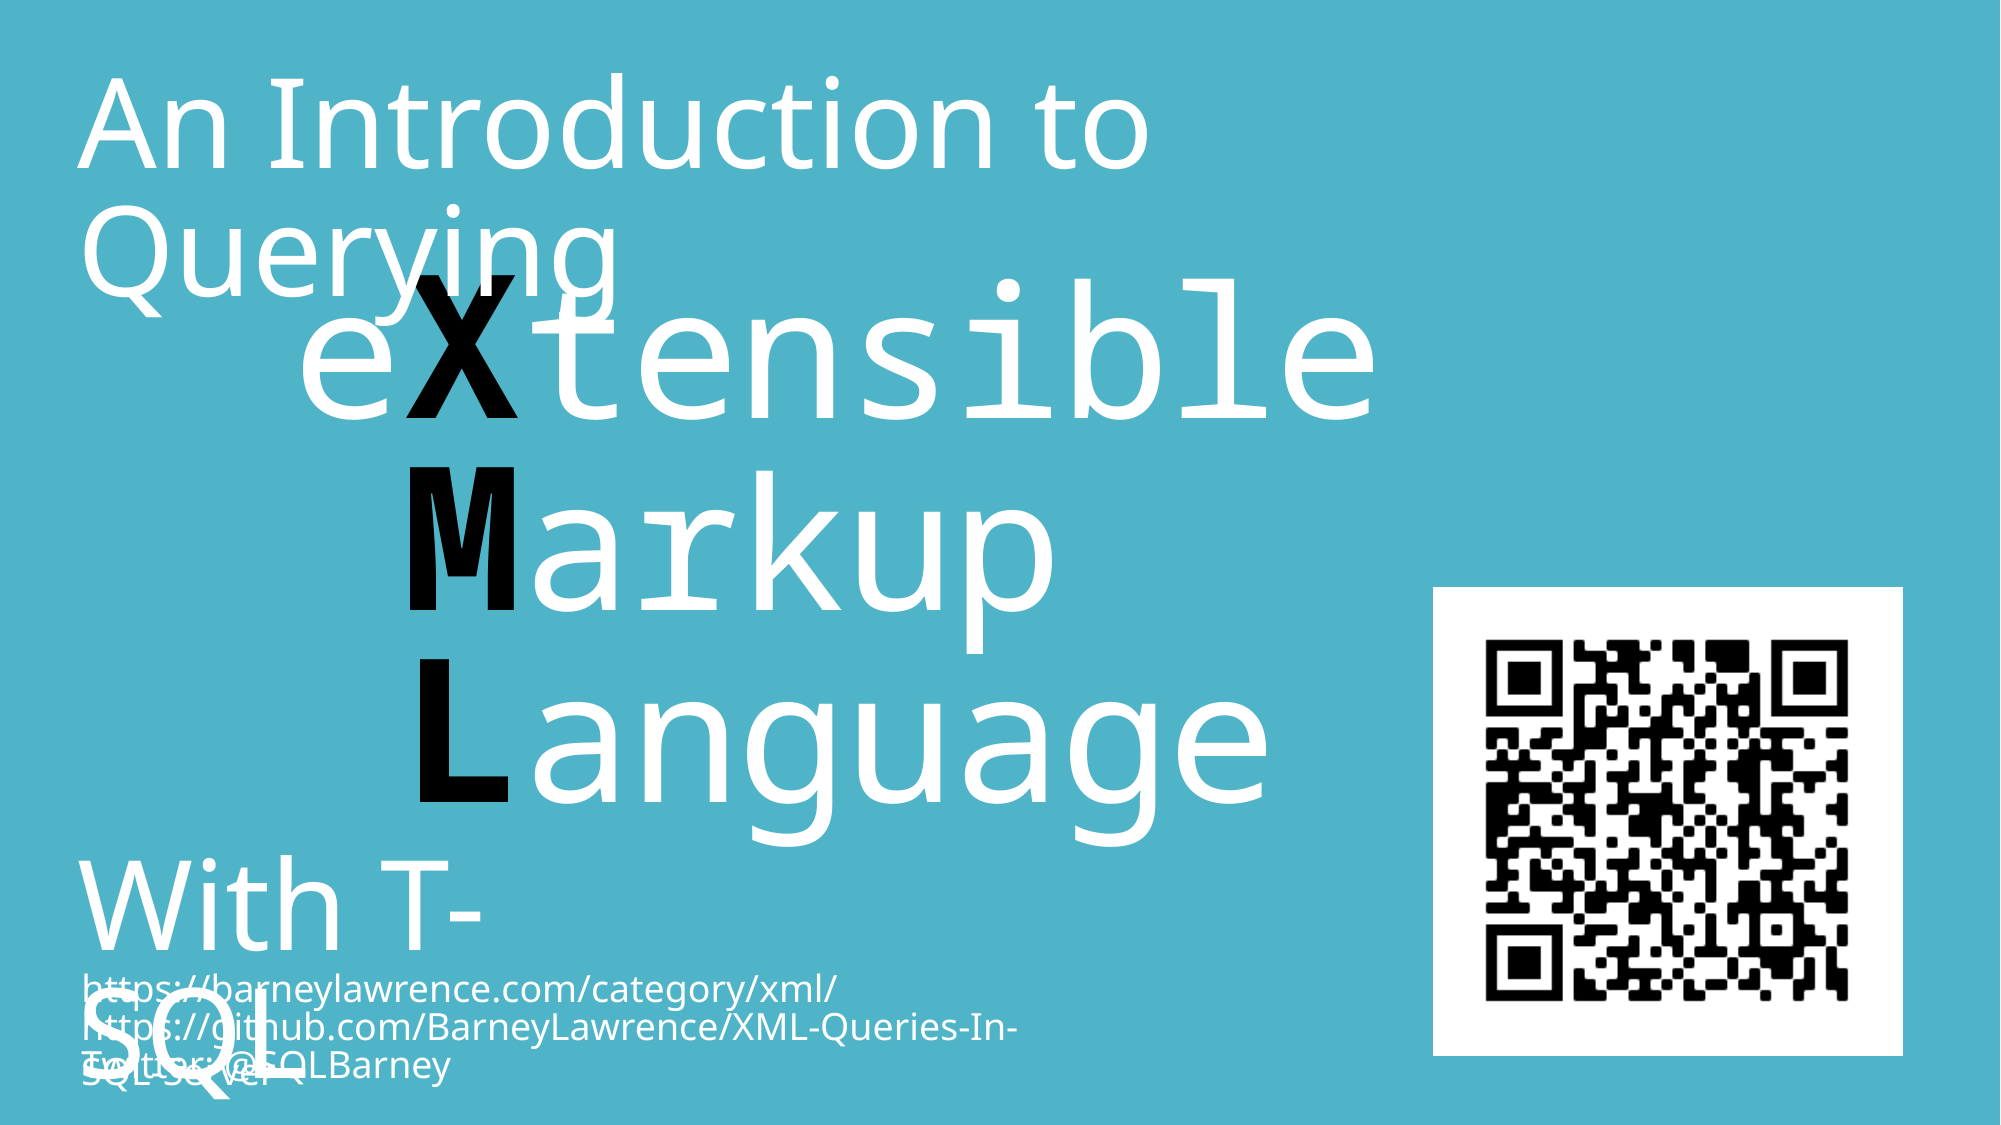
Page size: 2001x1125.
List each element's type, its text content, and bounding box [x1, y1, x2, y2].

title eXtensible Markup Language [277, 298, 2000, 849]
text_box Twitter: @SQLBarney [66, 1033, 1090, 1093]
picture [1433, 586, 1903, 1056]
text_box An Introduction to Querying [62, 59, 1577, 201]
text_box https://github.com/BarneyLawrence/XML-Queries-In-SQL-Server [66, 1093, 1090, 1100]
subtitle With T-SQL [62, 841, 668, 983]
text_box https://github.com/BarneyLawrence/XML-Queries-In-SQL-Server [66, 1017, 1090, 1033]
text_box https://barneylawrence.com/category/xml/ [66, 957, 1090, 1017]
